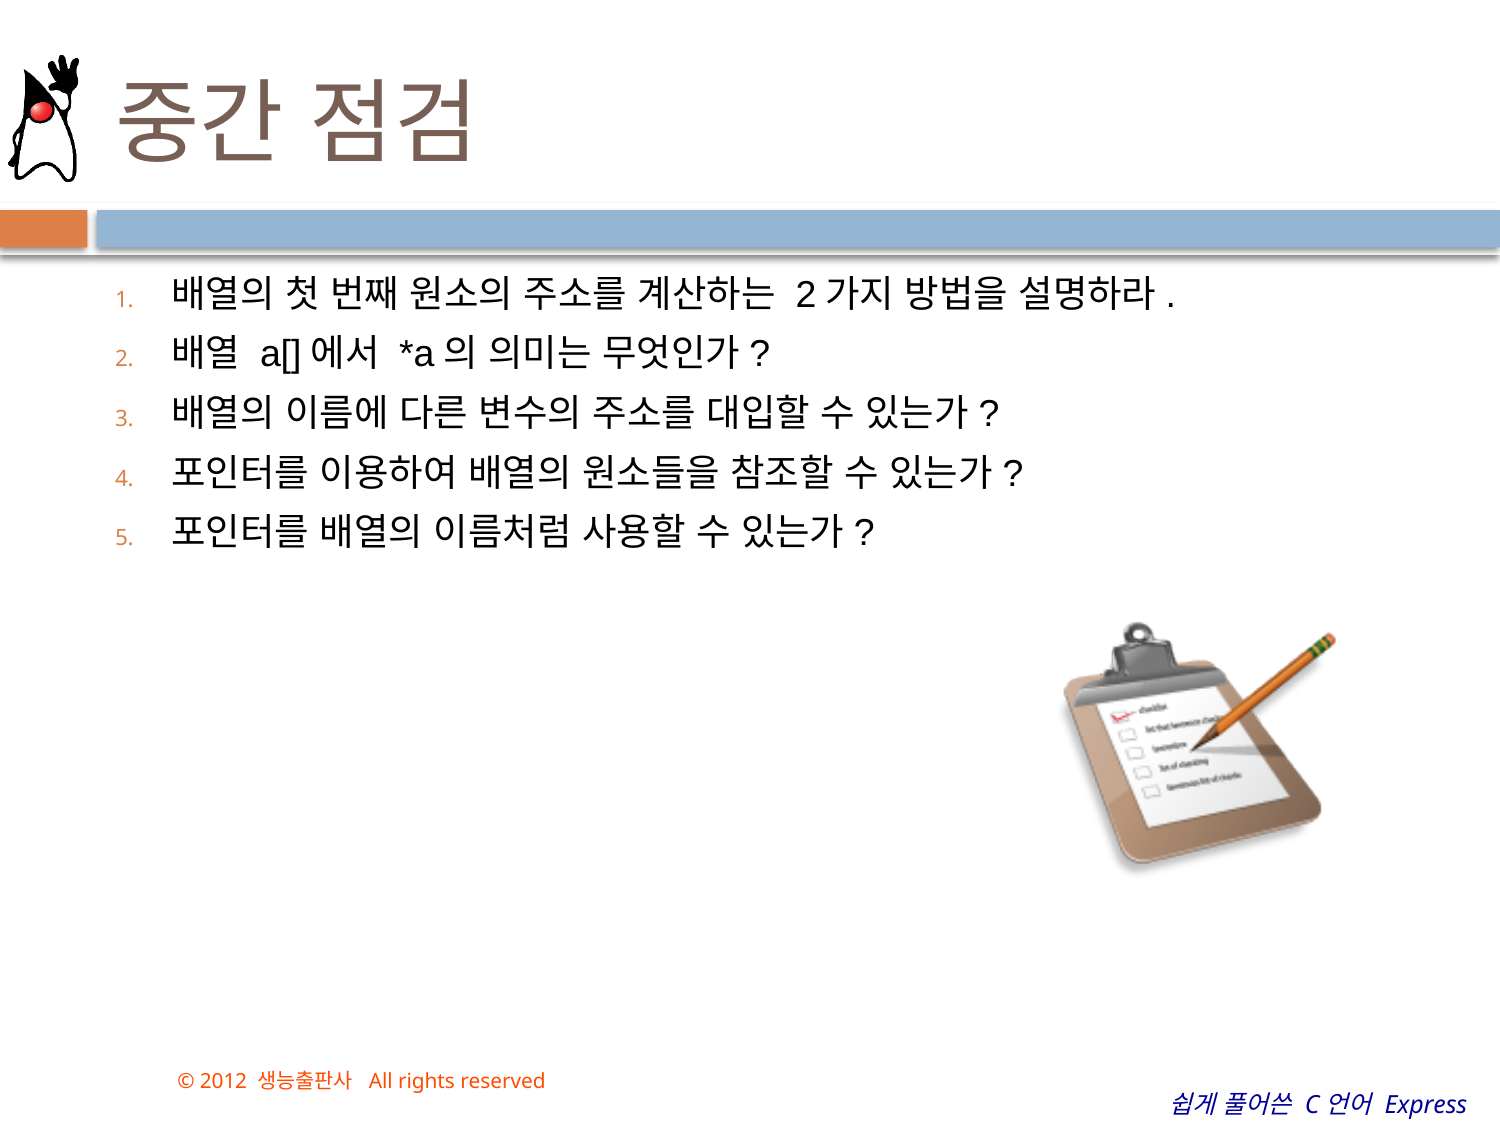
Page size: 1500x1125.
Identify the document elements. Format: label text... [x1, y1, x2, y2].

list 배열의 첫 번째 원소의 주소를 계산하는 2가지 방법을 설명하라. 배열 a[]에서 *a의 의미는 무엇인가? 배열의 이름에 다른 변수의 주소를 대입할 수 있는가? 포인터를 이용하여 배열의 원소들을 참조할 수 있는가? 포인터를 배열의 이름처럼 사용할 수 있는가? [100, 499, 1438, 1000]
title 중간 점검 [100, 37, 1438, 200]
list 배열의 첫 번째 원소의 주소를 계산하는 2가지 방법을 설명하라. 배열 a[]에서 *a의 의미는 무엇인가? 배열의 이름에 다른 변수의 주소를 대입할 수 있는가? 포인터를 이용하여 배열의 원소들을 참조할 수 있는가? 포인터를 배열의 이름처럼 사용할 수 있는가? [100, 262, 1438, 498]
picture [1048, 588, 1349, 890]
picture [8, 55, 79, 182]
